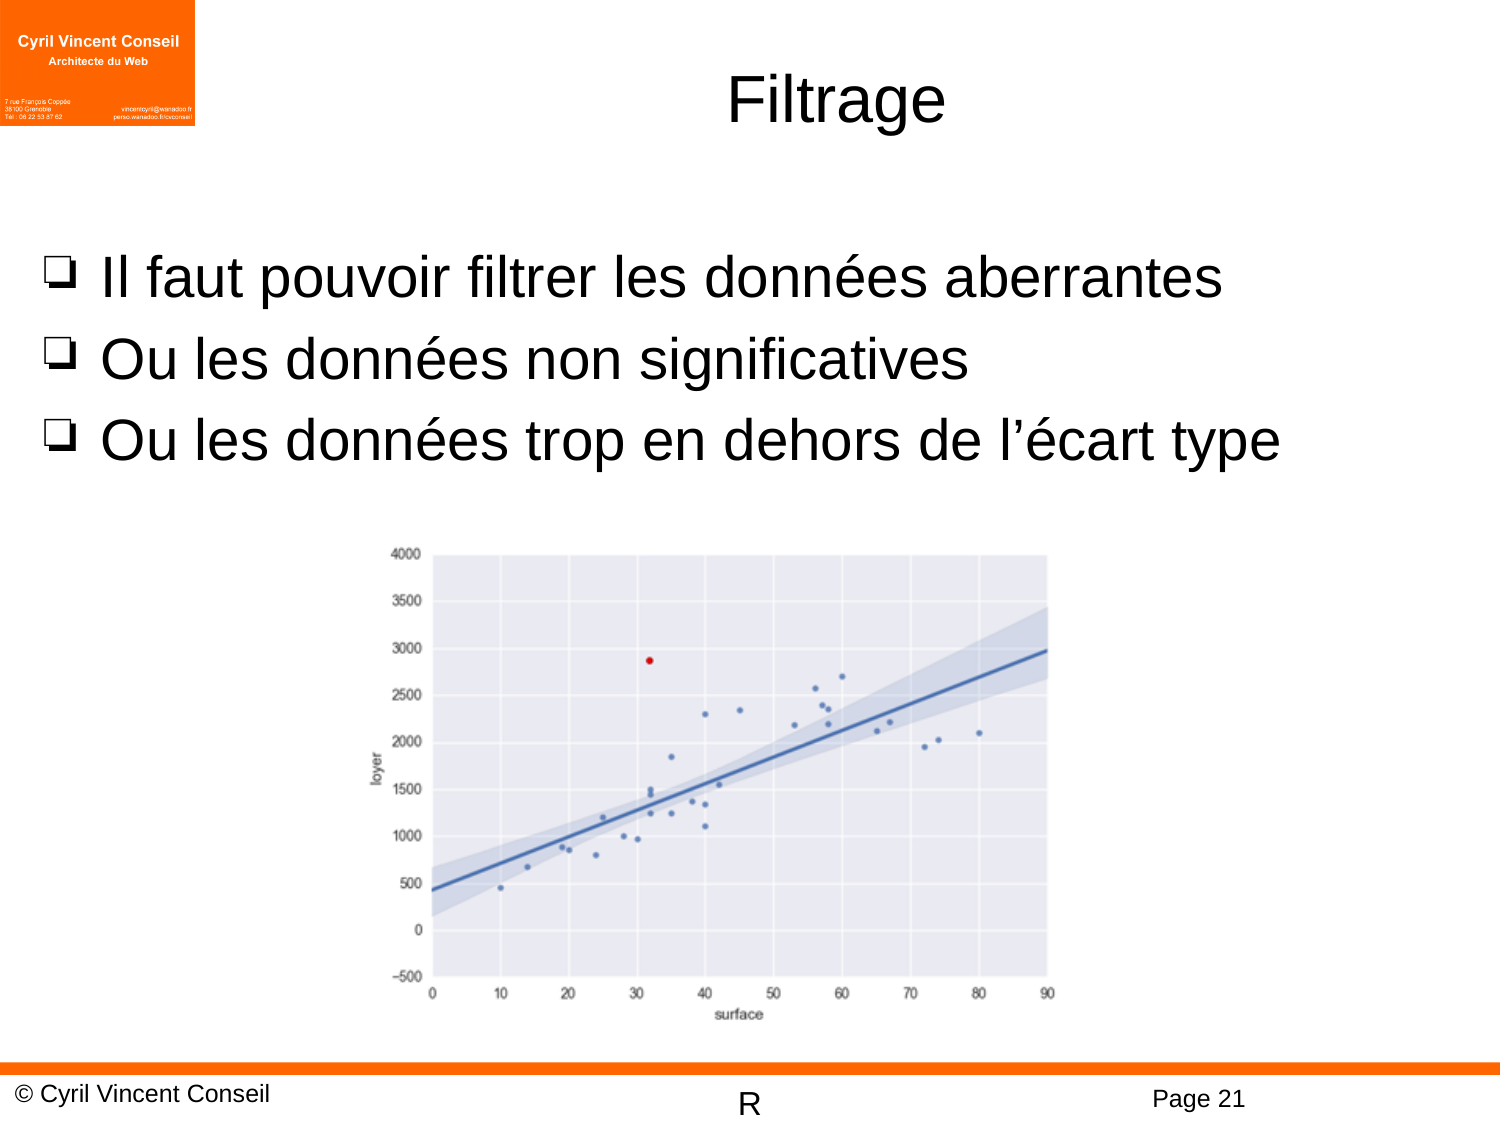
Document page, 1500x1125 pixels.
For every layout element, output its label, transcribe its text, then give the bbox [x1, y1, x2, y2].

list Il faut pouvoir filtrer les données aberrantes Ou les données non significatives Ou les données trop en dehors de l’écart type [29, 231, 1468, 1059]
picture [359, 538, 1064, 1032]
picture [0, 0, 195, 126]
title Filtrage [194, 2, 1480, 190]
